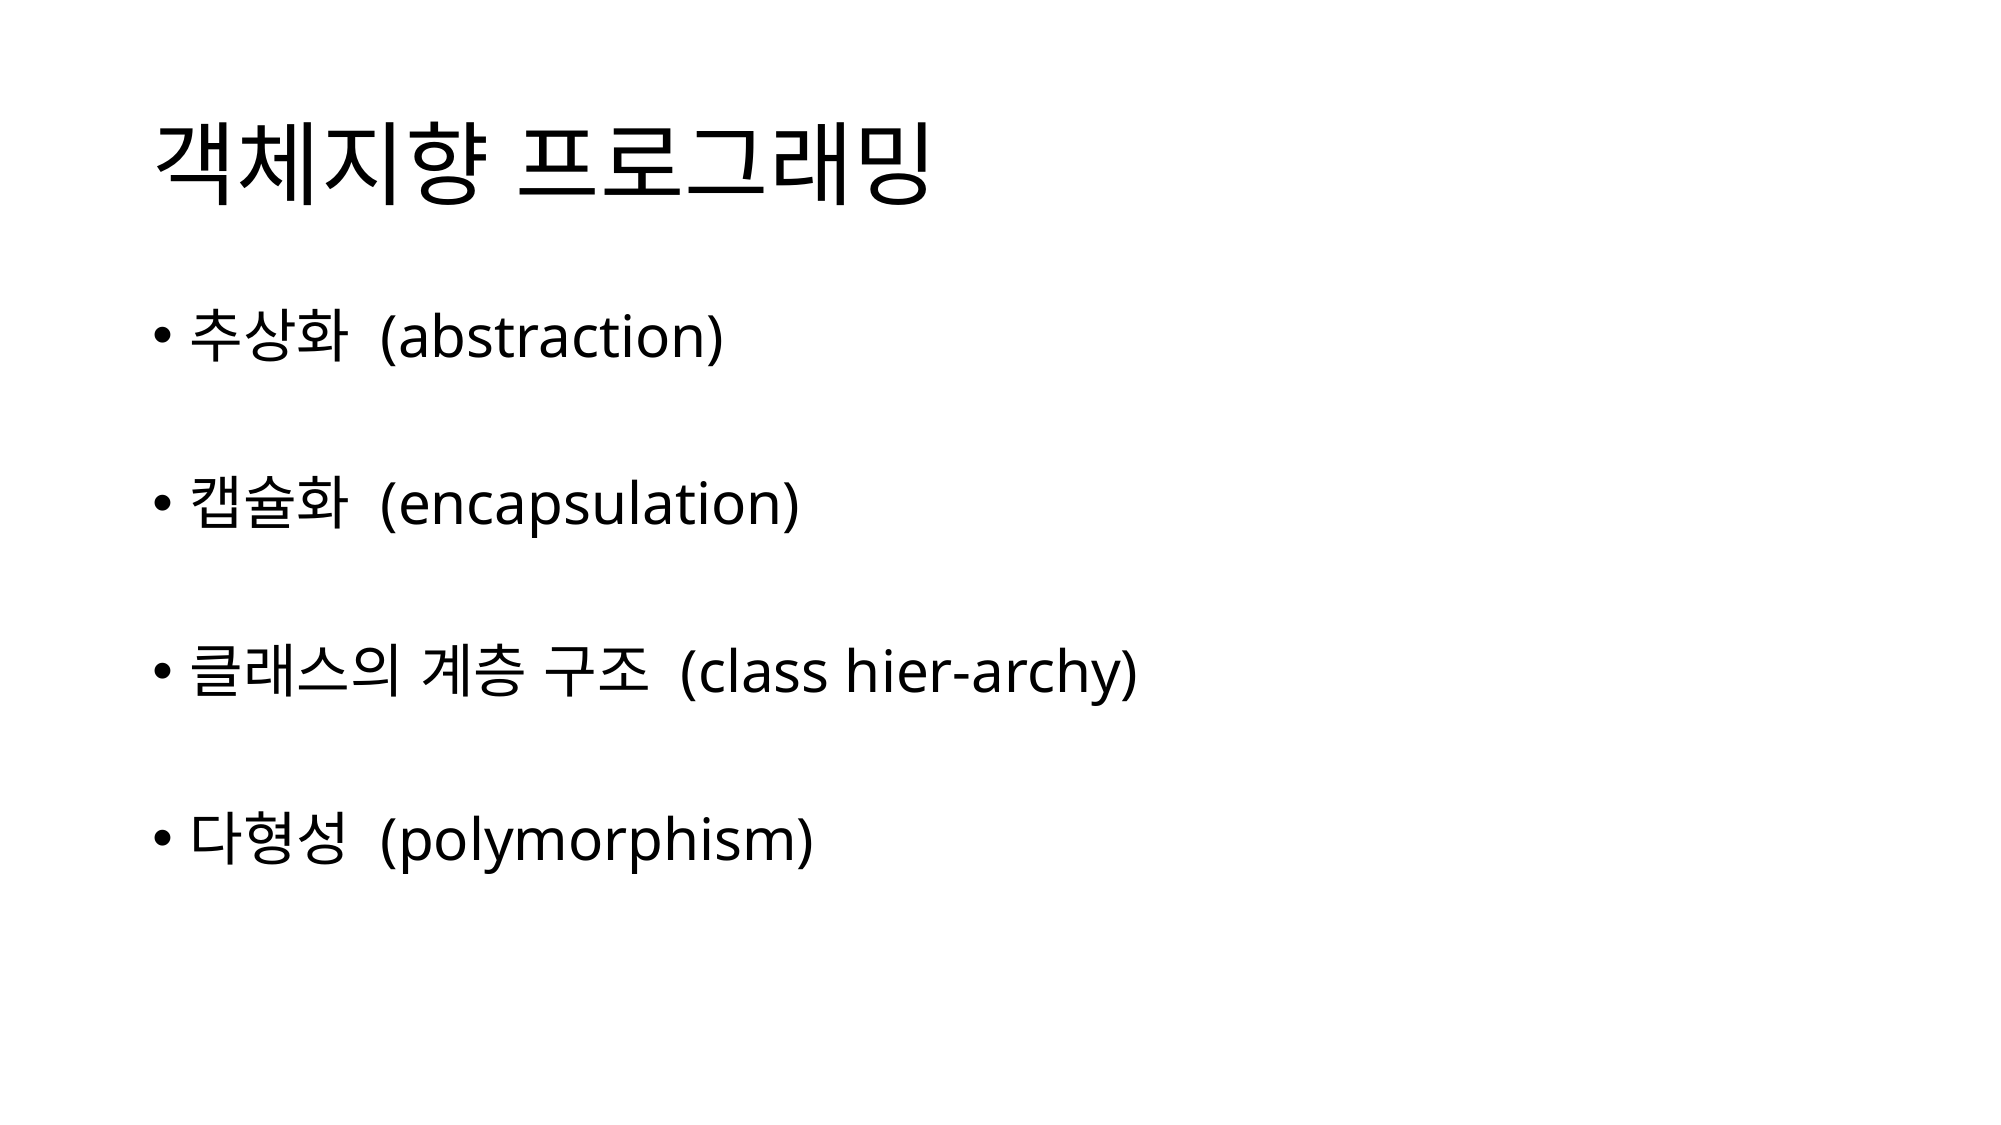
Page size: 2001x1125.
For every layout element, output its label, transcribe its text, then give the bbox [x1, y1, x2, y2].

title 객체지향 프로그래밍 [137, 59, 1863, 278]
list 추상화 (abstraction) 캡슐화 (encapsulation) 클래스의 계층 구조 (class hier-archy) 다형성 (polymorphism) [137, 299, 1863, 1014]
